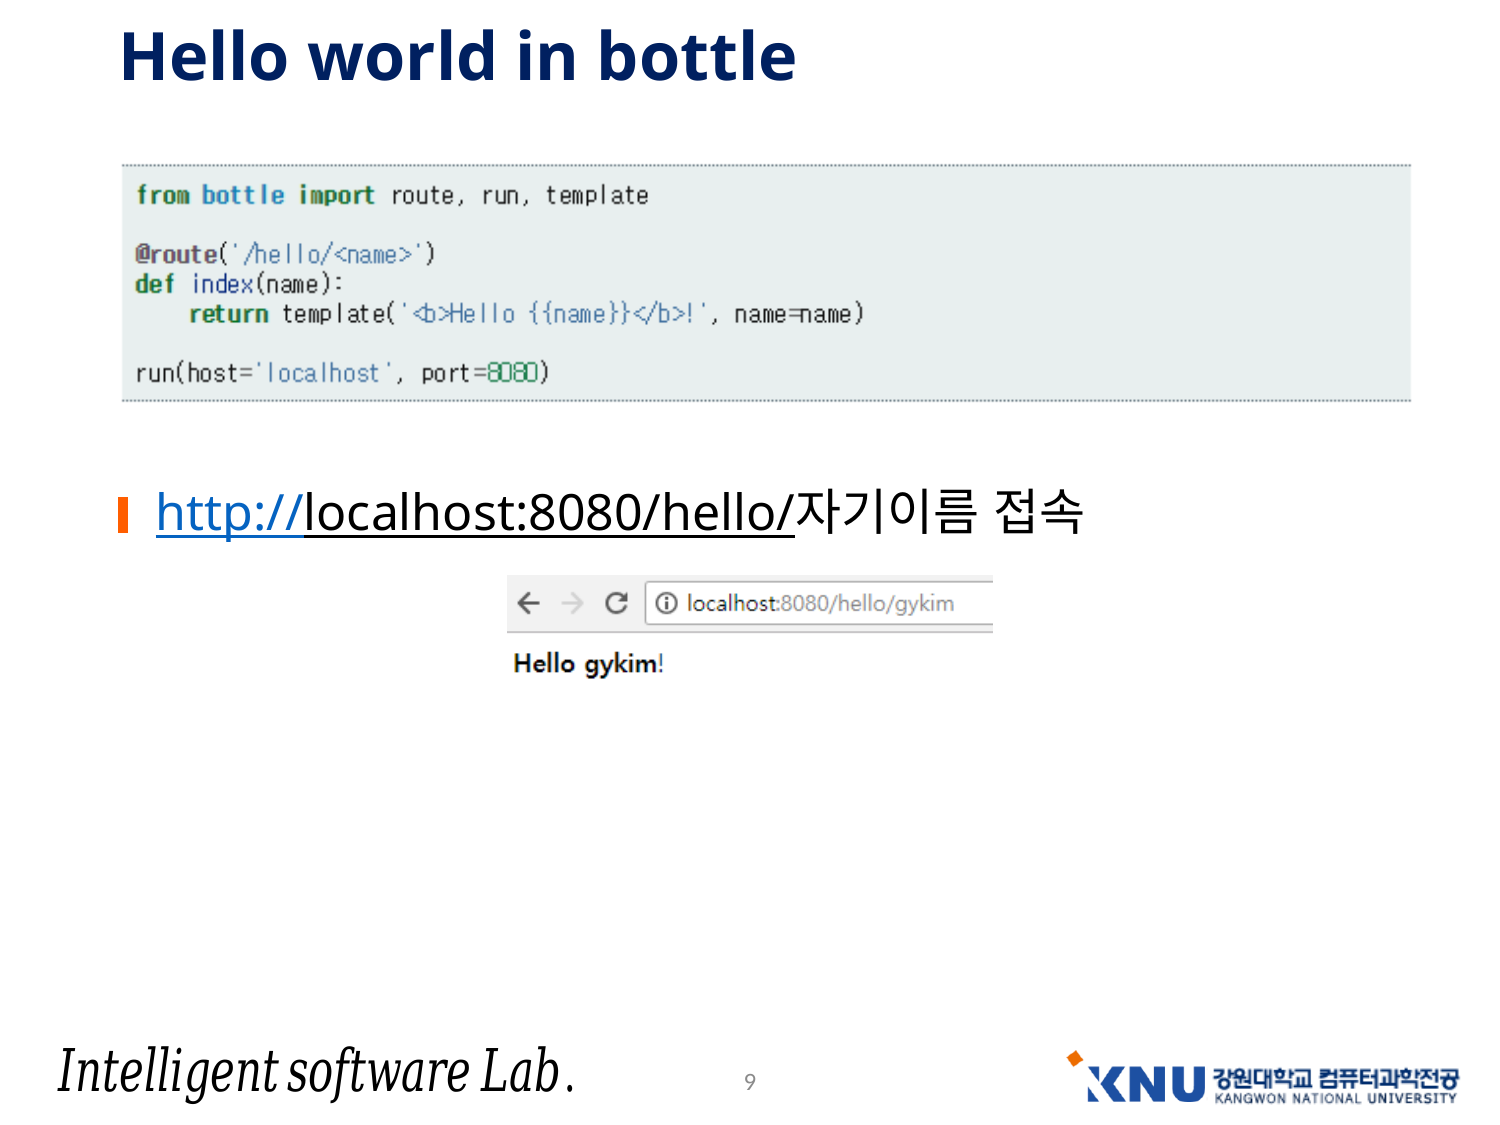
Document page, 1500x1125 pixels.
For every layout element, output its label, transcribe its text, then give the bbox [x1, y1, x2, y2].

picture [1066, 1050, 1205, 1102]
list http://localhost:8080/hello/자기이름 접속 [103, 418, 1397, 1002]
picture [507, 575, 993, 715]
title Hello world in bottle [103, 15, 1397, 101]
picture [1206, 1063, 1468, 1106]
picture [103, 149, 1429, 418]
picture [118, 497, 128, 533]
